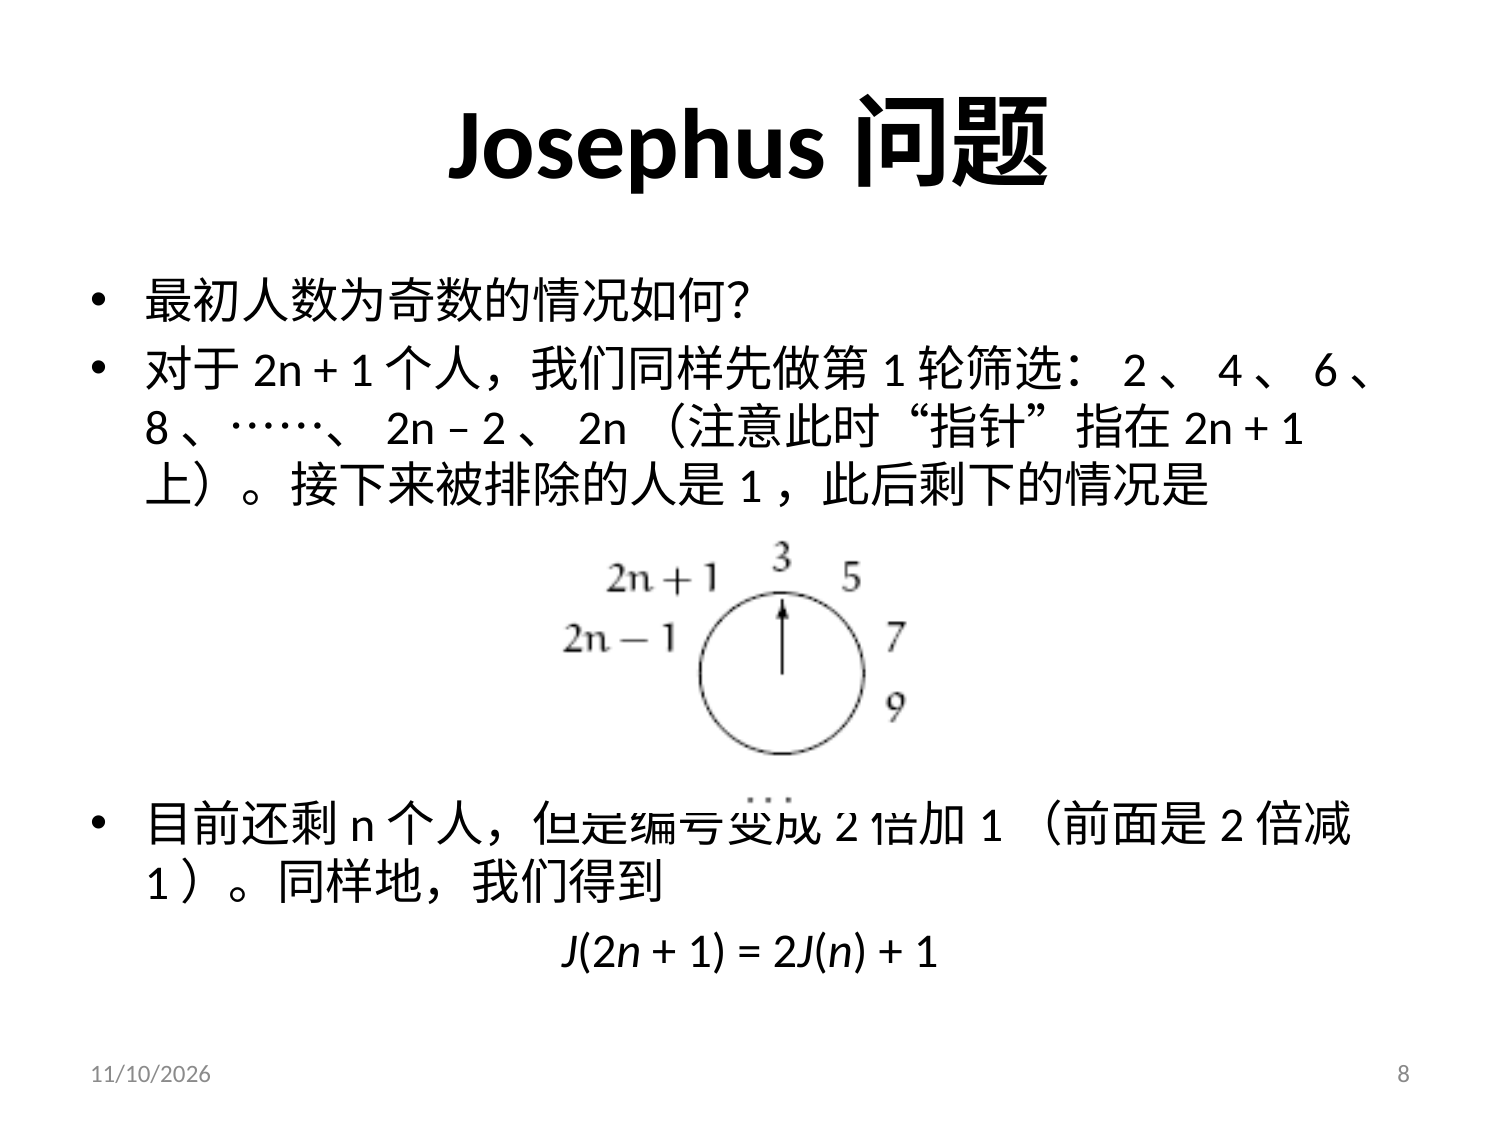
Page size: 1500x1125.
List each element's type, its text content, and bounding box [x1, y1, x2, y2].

list 最初人数为奇数的情况如何？ 对于2n + 1个人，我们同样先做第1轮筛选：2、4、6、8、……、2n – 2、2n（注意此时“指针”指在2n + 1上）。接下来被排除的人是1，此后剩下的情况是 目前还剩n个人，但是编号变成2倍加1（前面是2倍减1）。同样地，我们得到 J(2n + 1) = 2J(n) + 1 [75, 547, 1425, 1035]
slide_number 8 [1074, 1042, 1425, 1103]
list 最初人数为奇数的情况如何？ 对于2n + 1个人，我们同样先做第1轮筛选：2、4、6、8、……、2n – 2、2n（注意此时“指针”指在2n + 1上）。接下来被排除的人是1，此后剩下的情况是 目前还剩n个人，但是编号变成2倍加1（前面是2倍减1）。同样地，我们得到 J(2n + 1) = 2J(n) + 1 [75, 262, 1425, 546]
title Josephus问题 [75, 45, 1425, 233]
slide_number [75, 1042, 425, 1103]
picture [548, 526, 928, 813]
